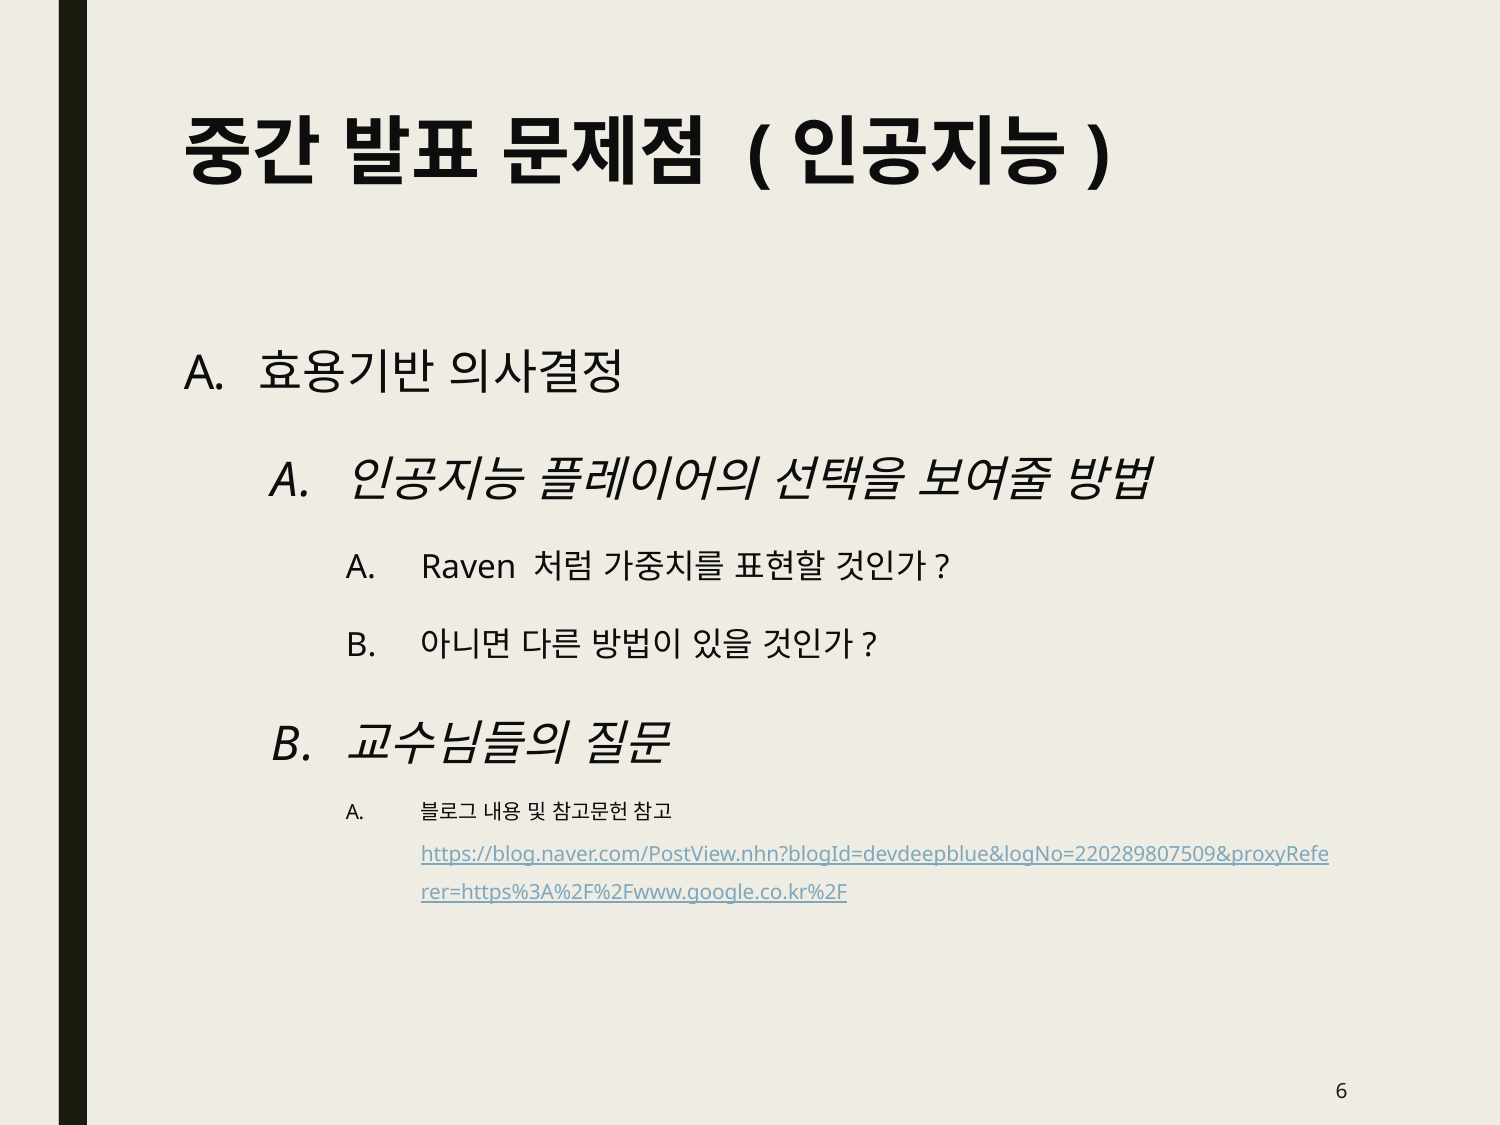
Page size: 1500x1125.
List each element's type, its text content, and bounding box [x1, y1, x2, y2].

list 효용기반 의사결정 인공지능 플레이어의 선택을 보여줄 방법 Raven 처럼 가중치를 표현할 것인가? 아니면 다른 방법이 있을 것인가? 교수님들의 질문 블로그 내용 및 참고문헌 참고https://blog.naver.com/PostView.nhn?blogId=devdeepblue&logNo=220289807509&proxyReferer=https%3A%2F%2Fwww.google.co.kr%2F [168, 299, 1351, 1019]
title 중간 발표 문제점 (인공지능) [168, 106, 1351, 203]
slide_number 6 [1165, 1058, 1363, 1125]
